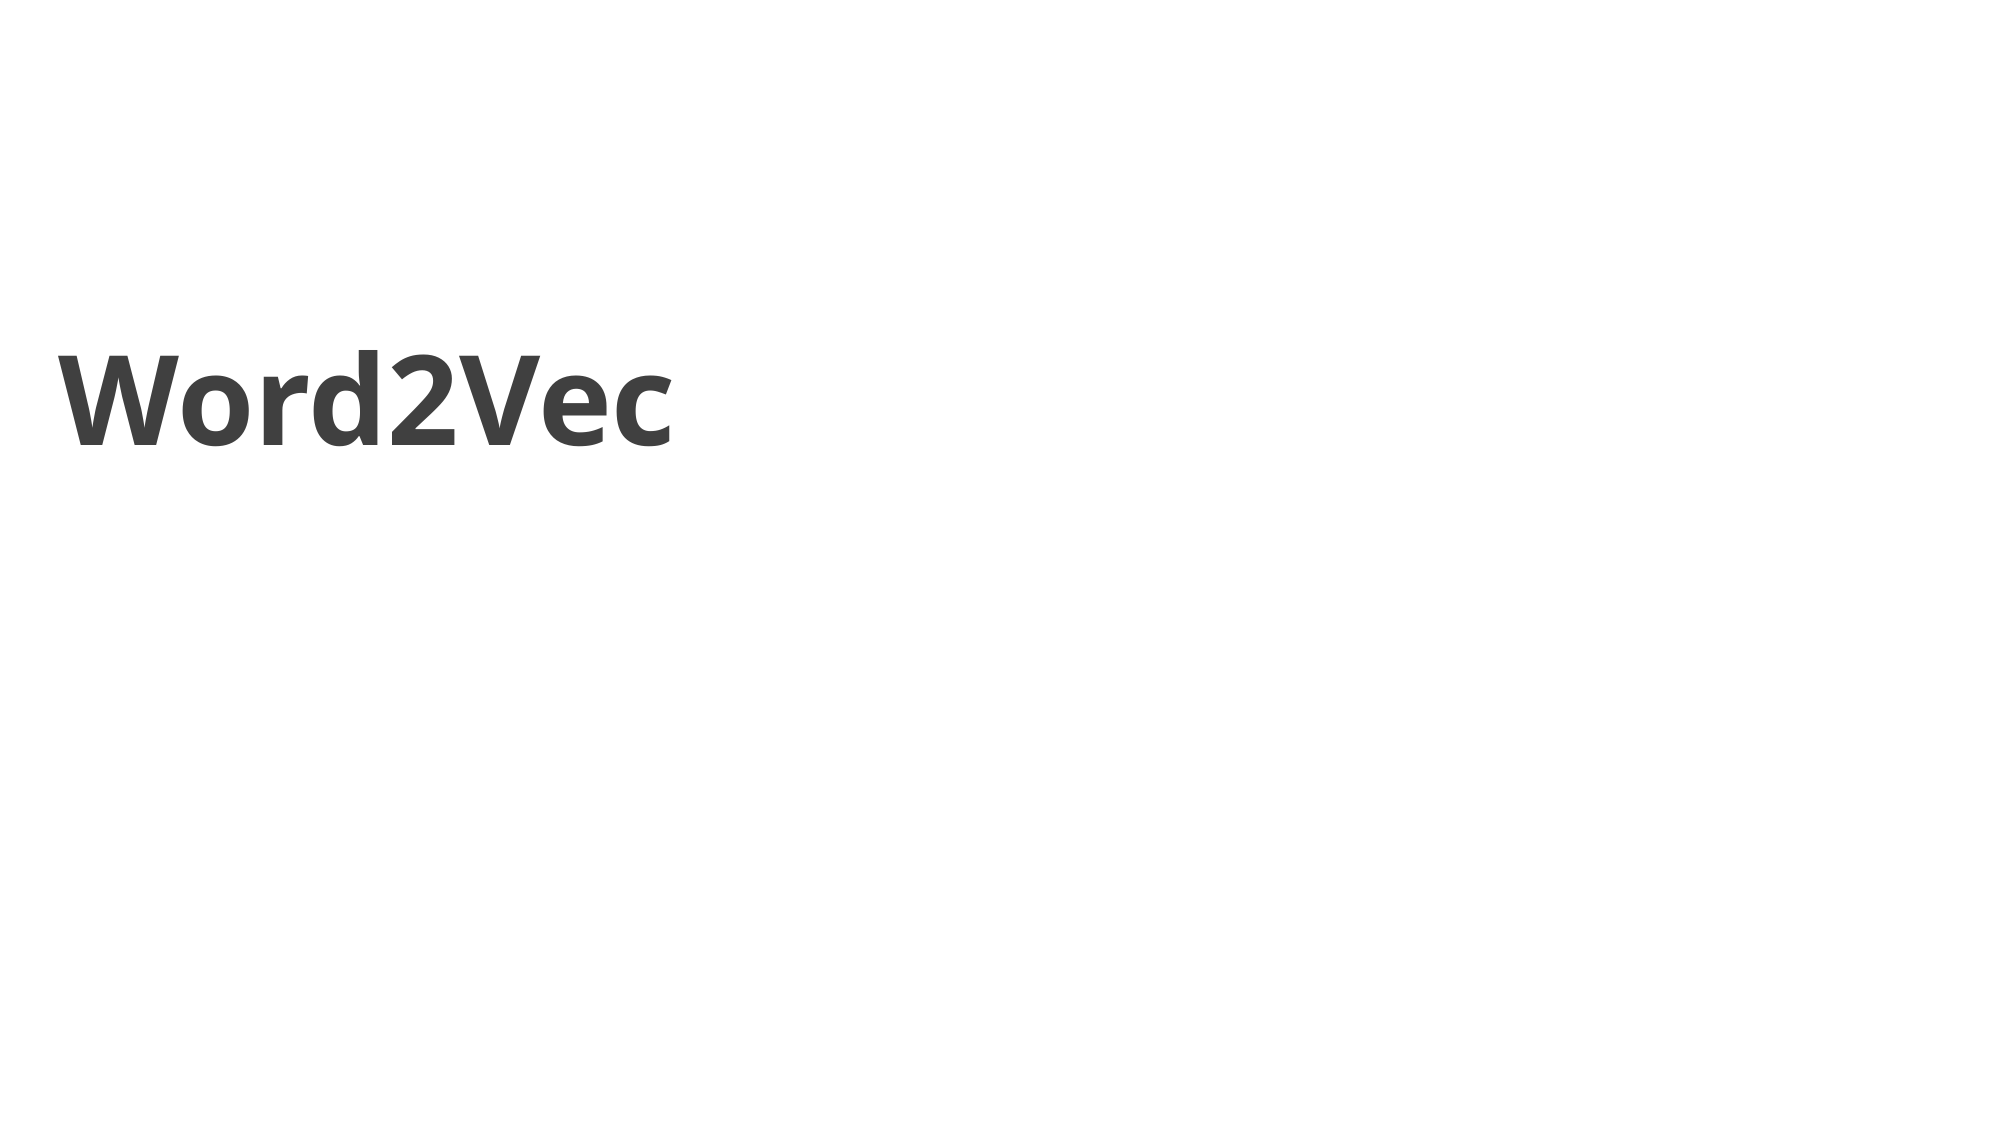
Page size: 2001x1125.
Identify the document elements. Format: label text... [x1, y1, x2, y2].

text_box Word2Vec [43, 330, 1094, 615]
